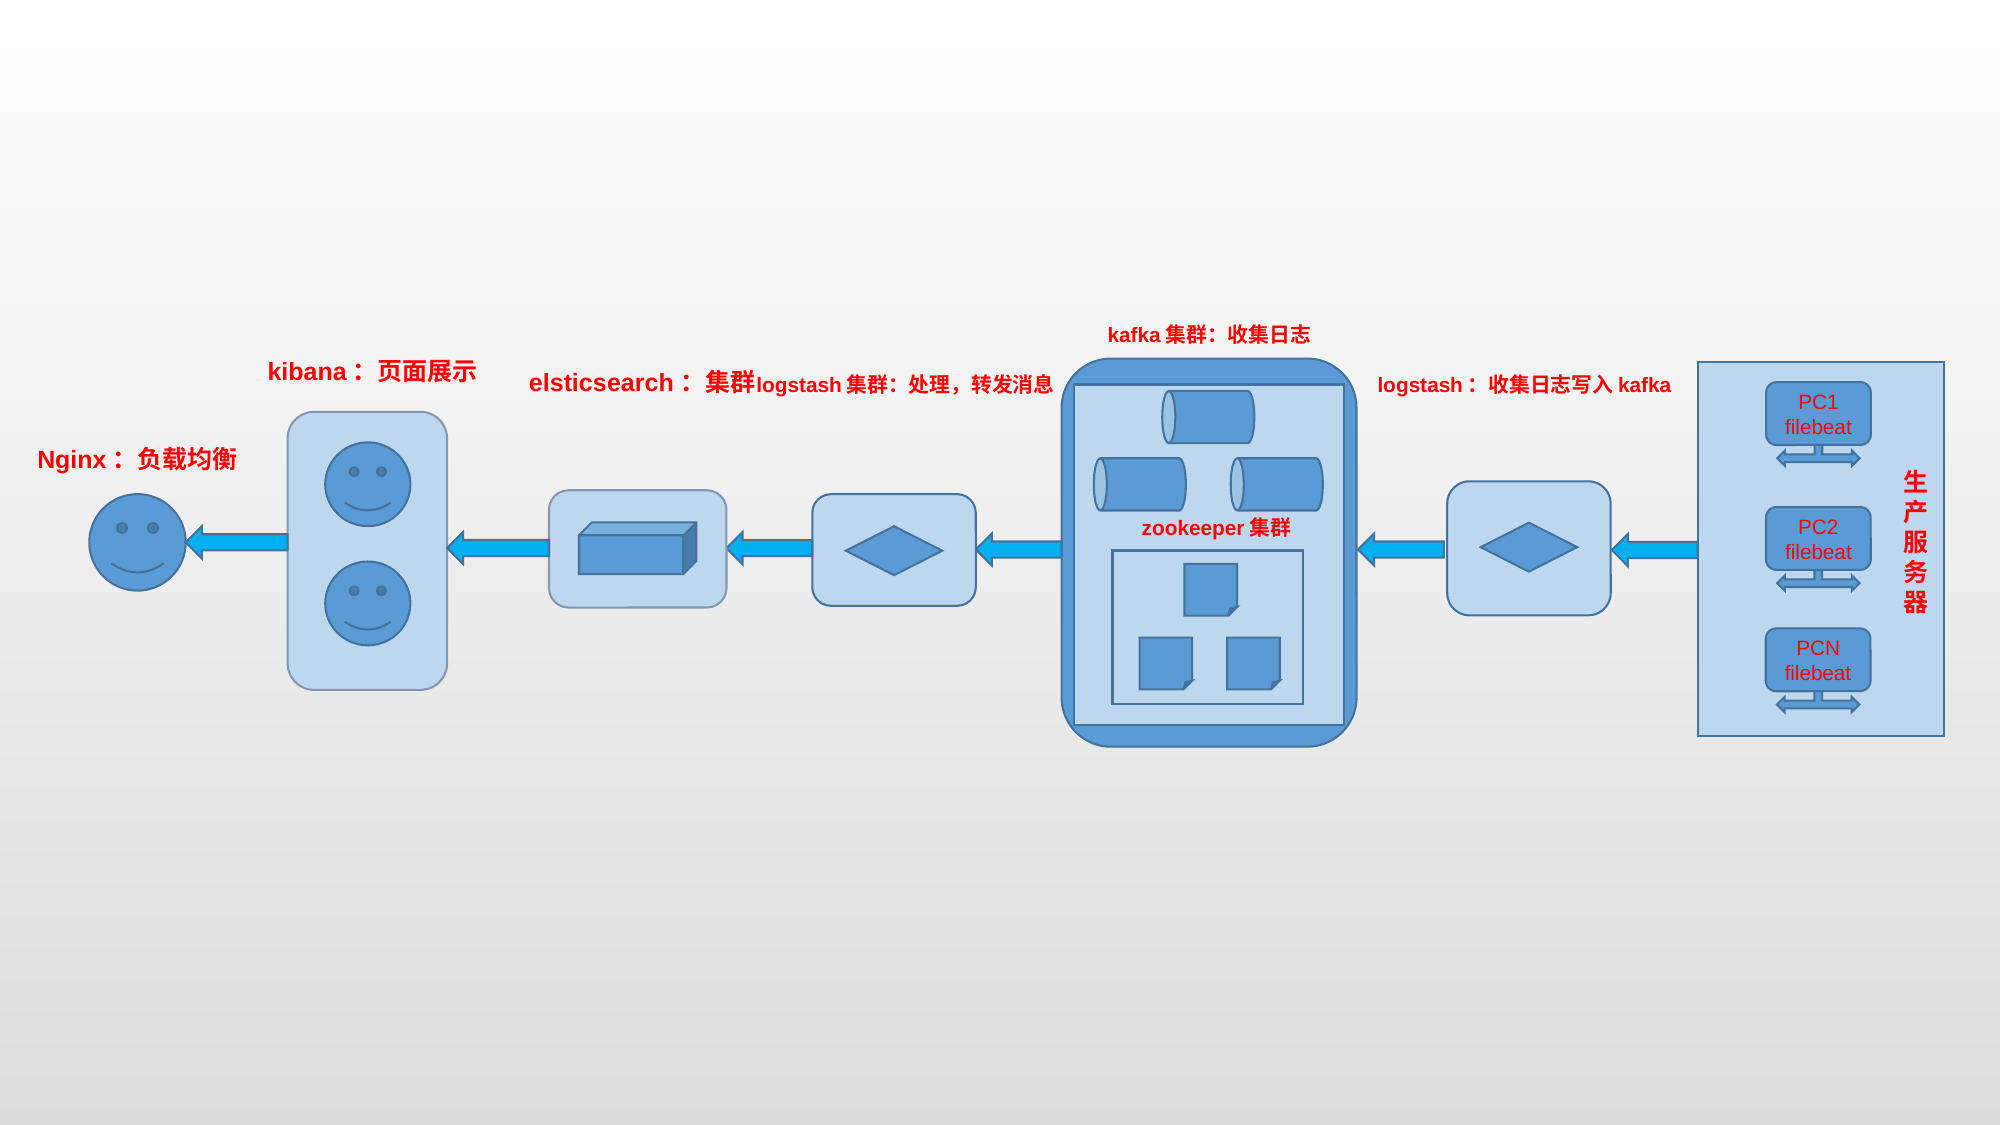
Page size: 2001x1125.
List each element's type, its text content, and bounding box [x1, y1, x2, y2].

text_box [1697, 361, 1945, 737]
text_box [1092, 457, 1187, 512]
text_box [843, 525, 945, 577]
text_box [1775, 446, 1862, 469]
text_box [88, 493, 187, 592]
text_box Nginx：负载均衡 [22, 436, 253, 481]
text_box [977, 530, 1063, 569]
text_box elsticsearch：集群 [514, 359, 770, 404]
text_box logstash：收集日志写入kafka [1362, 364, 1686, 405]
text_box [577, 521, 698, 576]
text_box [1138, 636, 1196, 691]
text_box [1446, 480, 1612, 617]
text_box kibana：页面展示 [252, 347, 493, 393]
text_box [324, 441, 412, 528]
text_box [1161, 389, 1256, 445]
text_box kafka集群：收集日志 [1092, 314, 1326, 355]
text_box [445, 529, 551, 567]
text_box PCN filebeat [1764, 627, 1872, 693]
text_box zookeeper集群 [1126, 507, 1306, 547]
text_box PC1 filebeat [1765, 381, 1872, 447]
text_box [286, 410, 449, 691]
text_box [1229, 457, 1324, 512]
text_box [1111, 549, 1304, 705]
text_box [1073, 383, 1345, 726]
text_box [1610, 531, 1699, 569]
text_box [1183, 562, 1241, 617]
text_box [1060, 357, 1358, 748]
text_box [811, 493, 977, 607]
text_box [1775, 571, 1862, 594]
text_box [1478, 521, 1580, 573]
text_box [1775, 693, 1861, 715]
text_box [324, 560, 412, 647]
text_box PC2 filebeat [1764, 506, 1872, 571]
text_box 生 产 服务器 [1889, 459, 1944, 624]
text_box logstash集群：处理，转发消息 [741, 364, 1070, 405]
text_box [1356, 530, 1445, 569]
text_box [1226, 636, 1284, 691]
text_box [728, 529, 814, 567]
text_box [184, 523, 289, 561]
text_box [547, 489, 728, 609]
